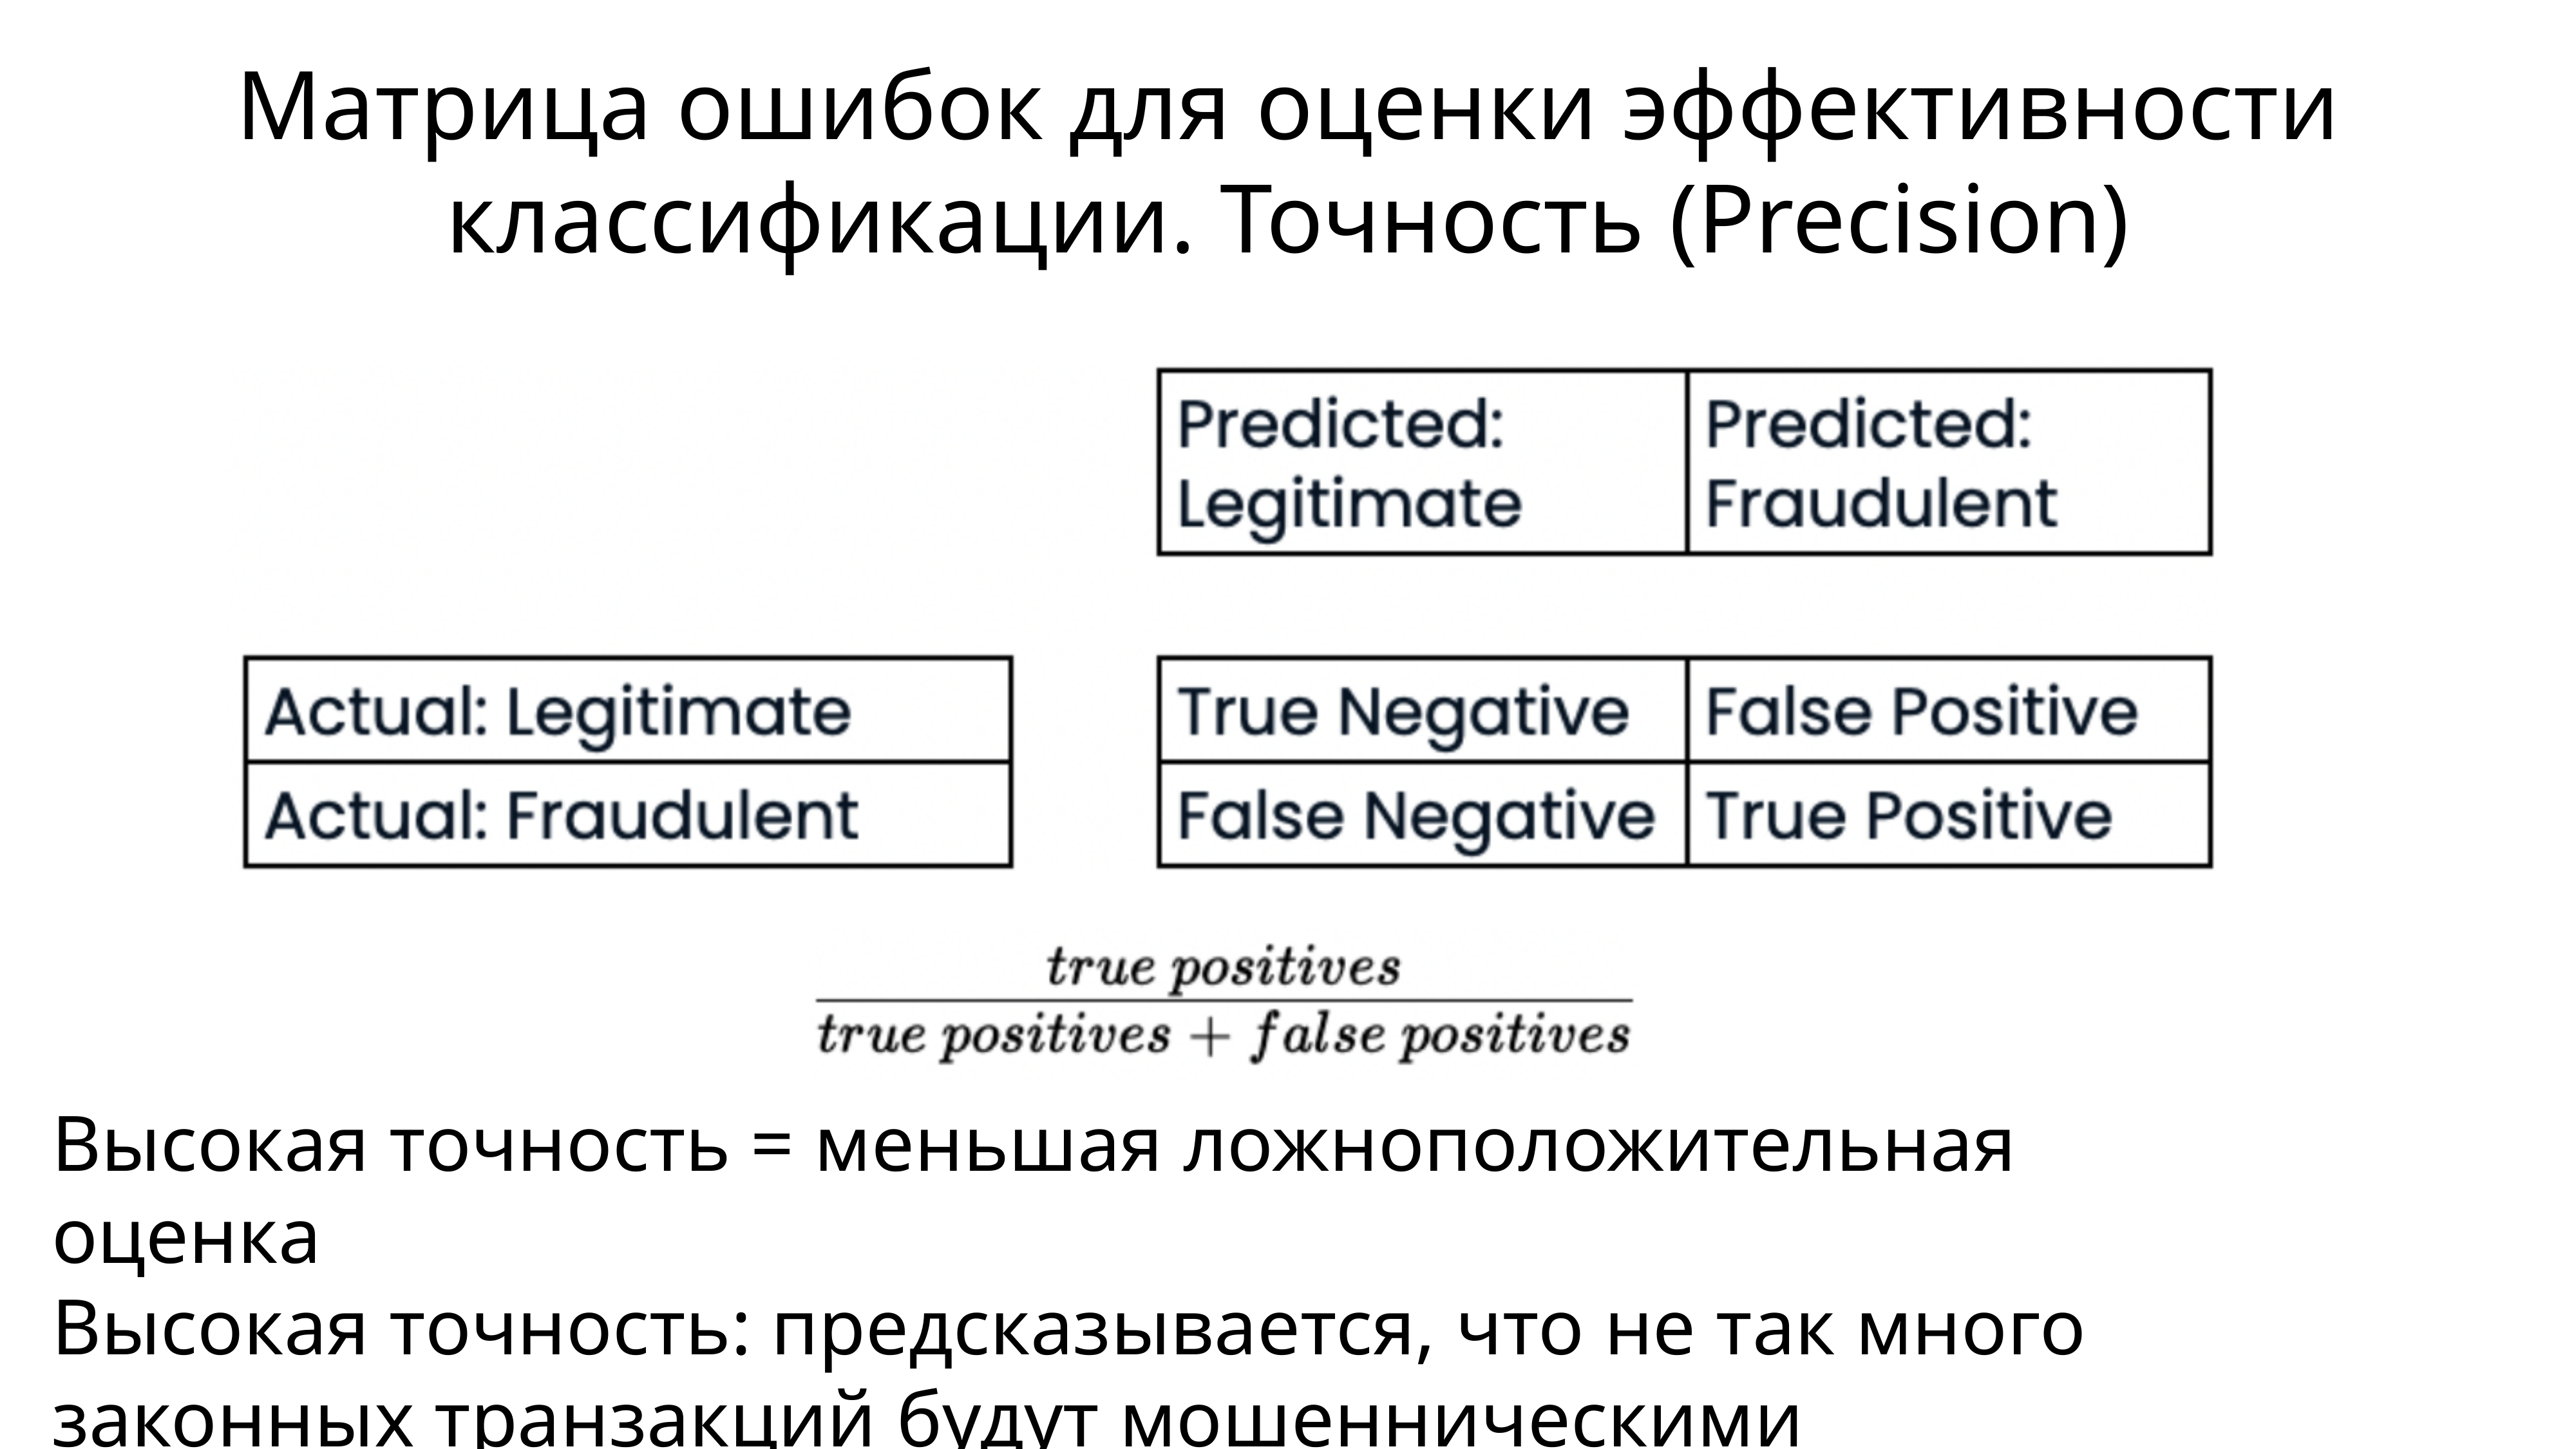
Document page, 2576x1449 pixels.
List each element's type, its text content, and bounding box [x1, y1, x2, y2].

text_box Высокая точность = меньшая ложноположительная оценка Высокая точность: предсказывается, что не так много законных транзакций будут мошенническими [46, 1089, 2264, 1449]
picture [782, 899, 1681, 1097]
text_box Матрица ошибок для оценки эффективности классификации. Точность (Precision) [1, 37, 2575, 279]
picture [224, 348, 2239, 893]
